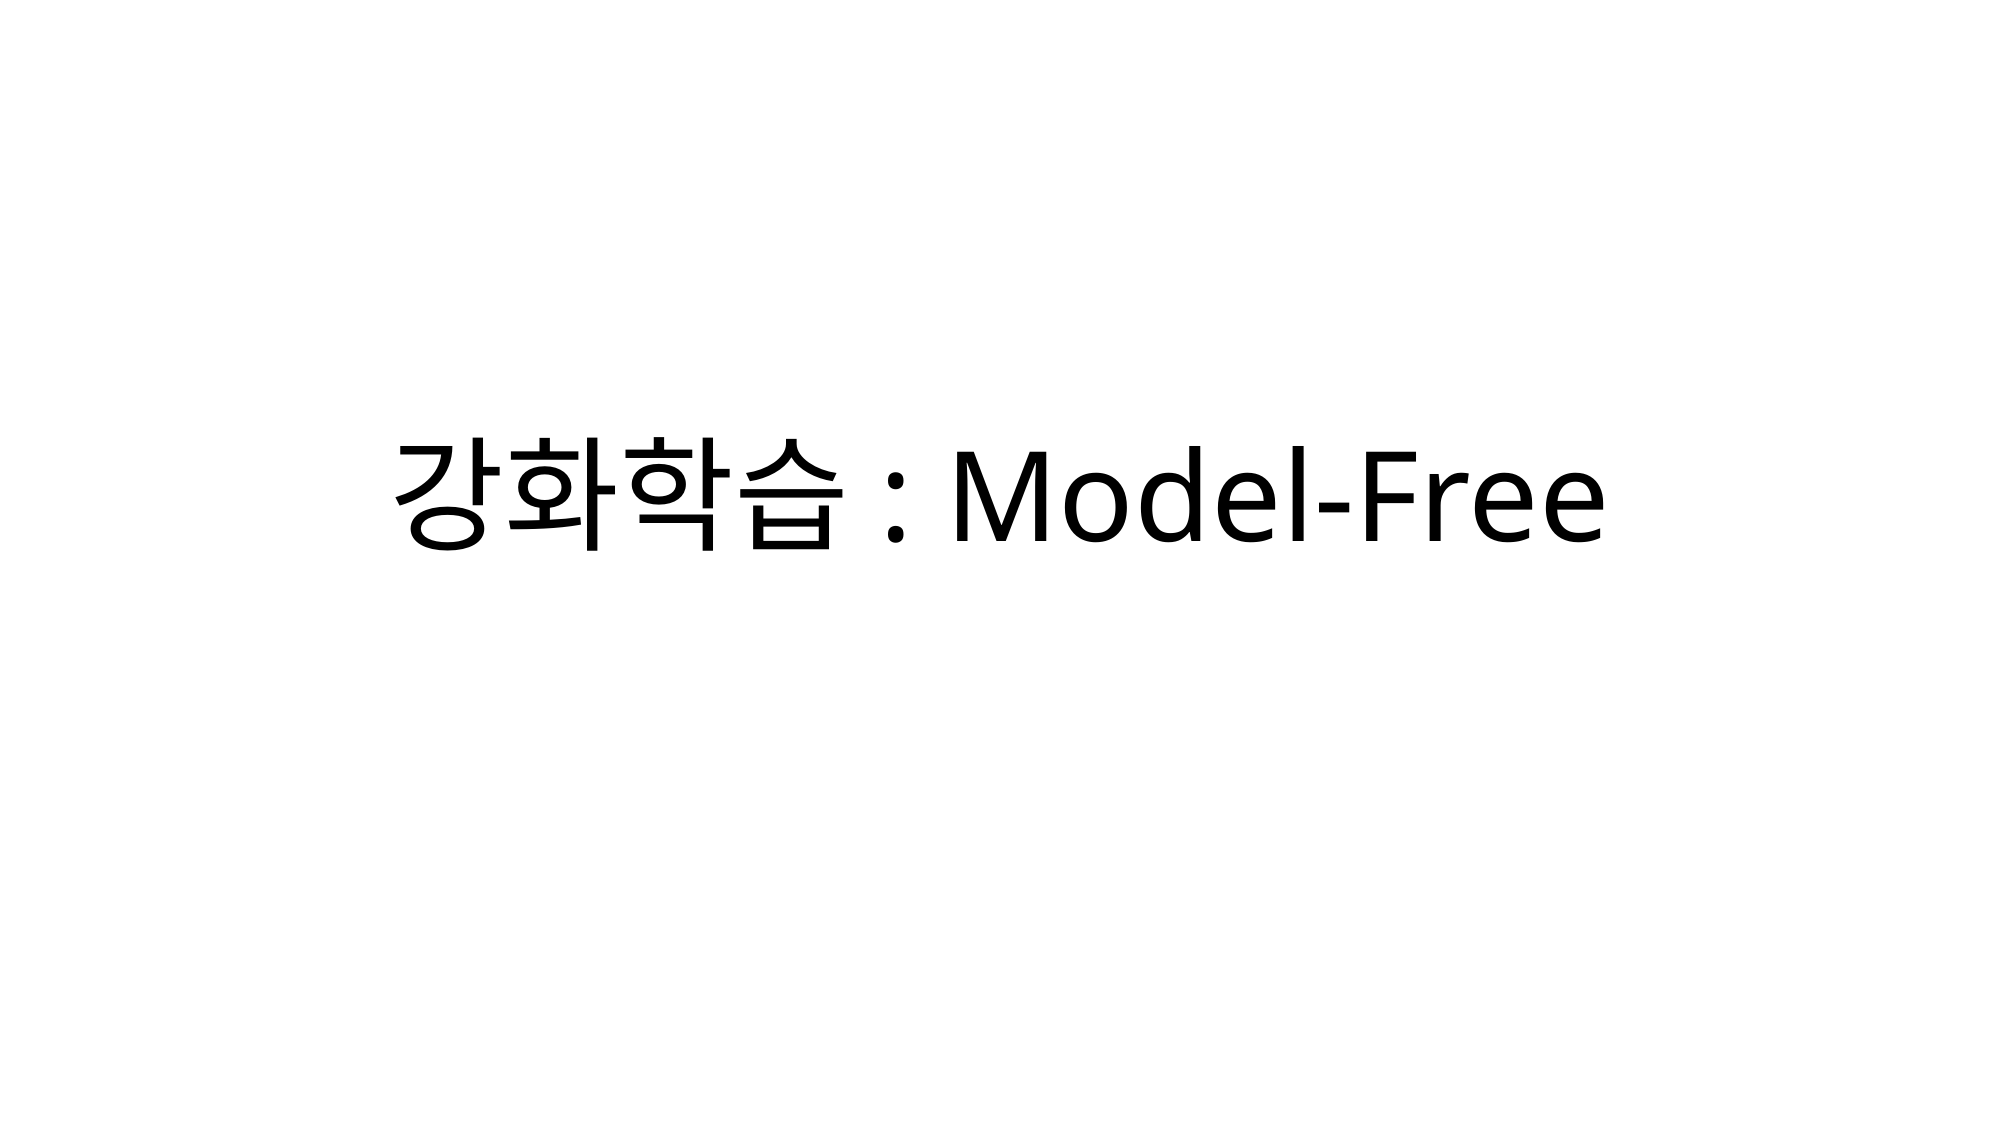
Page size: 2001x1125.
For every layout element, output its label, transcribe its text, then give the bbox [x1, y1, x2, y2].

title 강화학습: Model-Free [249, 184, 1750, 576]
